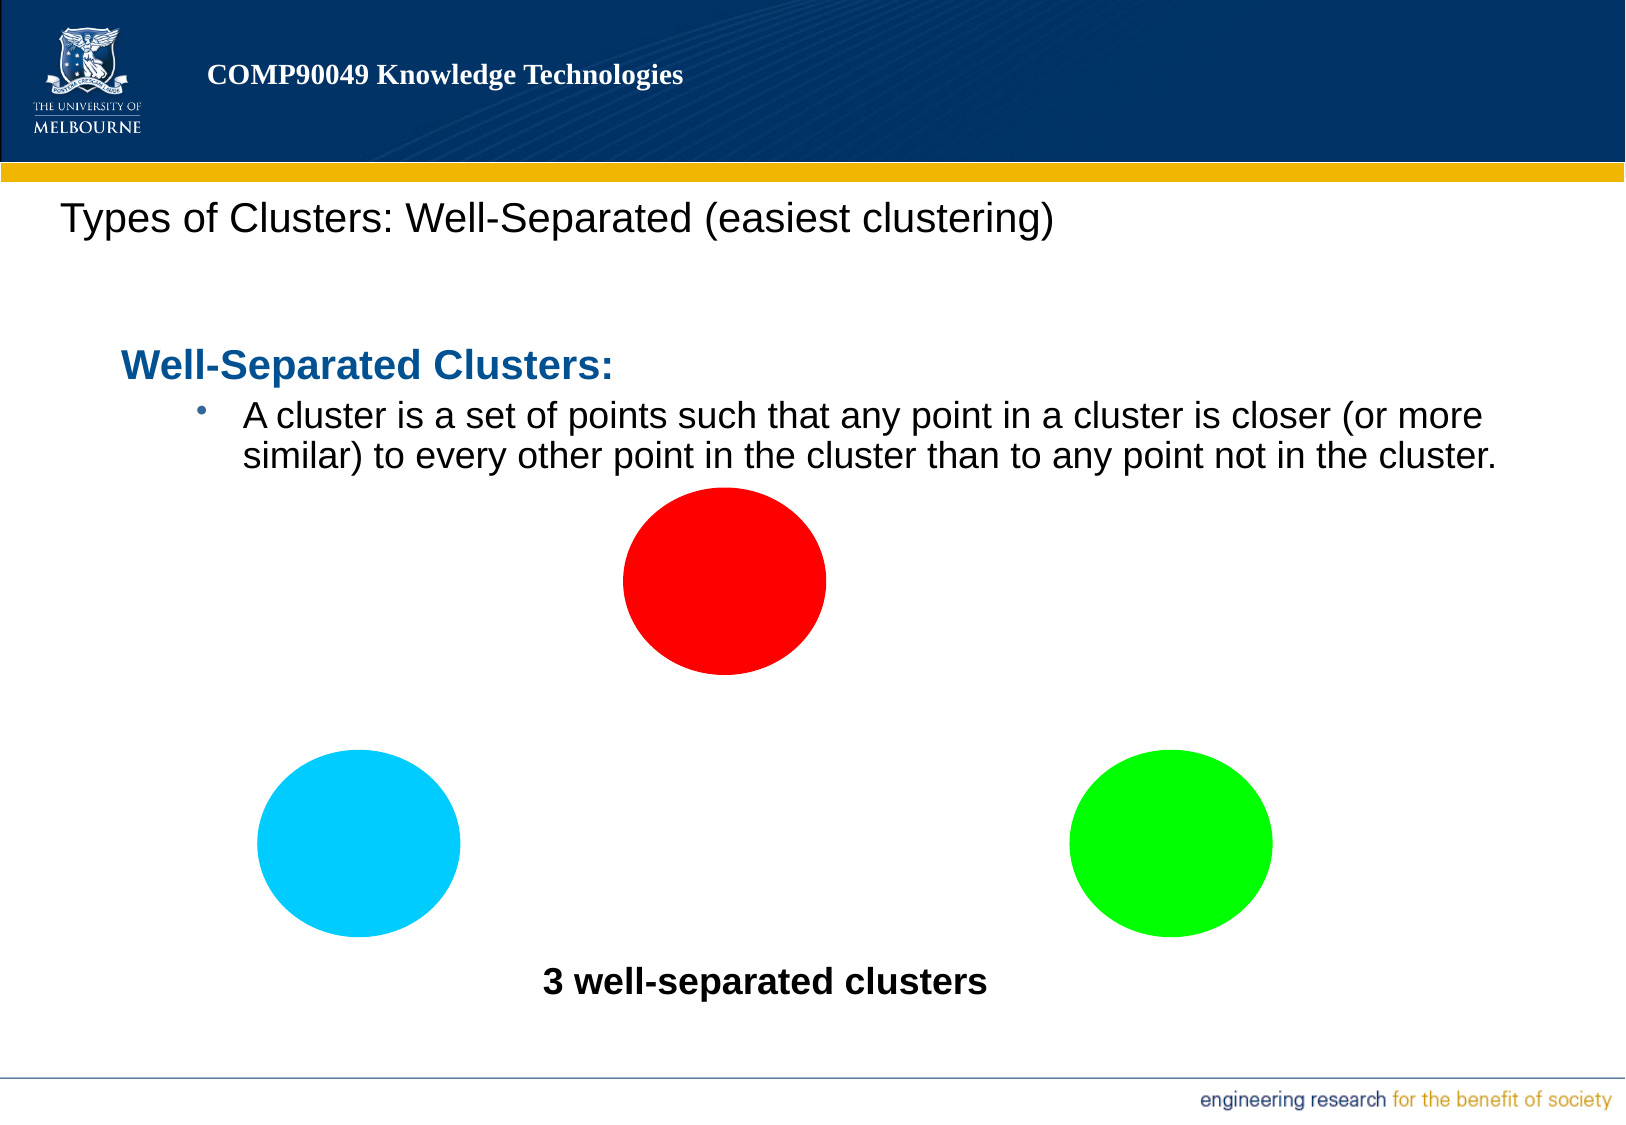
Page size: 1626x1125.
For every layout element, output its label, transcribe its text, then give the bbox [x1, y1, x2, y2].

title Types of Clusters: Well-Separated (easiest clustering) [44, 187, 1102, 279]
picture [1118, 1087, 1624, 1119]
text_box 3 well-separated clusters [528, 949, 1097, 1010]
text_box [623, 487, 827, 676]
text_box [1069, 749, 1273, 938]
picture [0, 0, 1626, 178]
list Well-Separated Clusters: A cluster is a set of points such that any point in a cluster is closer (or more similar) to every other point in the cluster than to any point not in the cluster. [106, 335, 1574, 1039]
text_box [257, 749, 461, 938]
